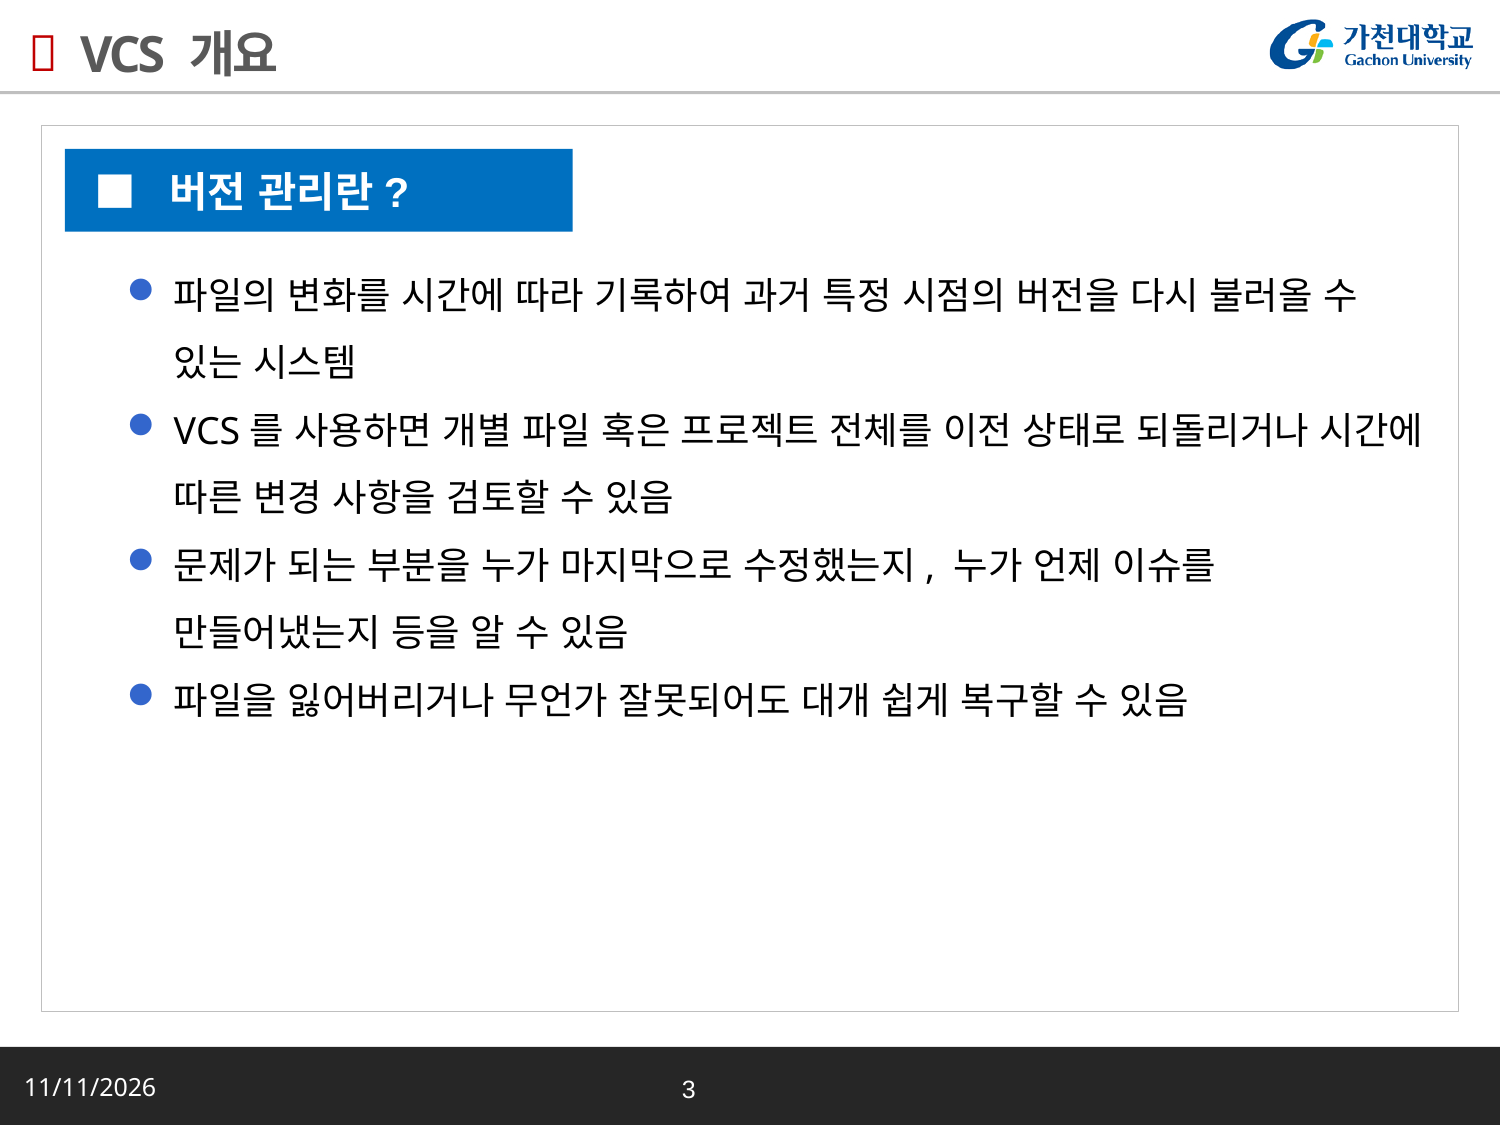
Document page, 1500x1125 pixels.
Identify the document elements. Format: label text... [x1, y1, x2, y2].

slide_number 3 [513, 1058, 864, 1118]
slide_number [8, 1058, 359, 1119]
title VCS 개요 [64, 16, 1380, 88]
text_box 파일의 변화를 시간에 따라 기록하여 과거 특정 시점의 버전을 다시 불러올 수 있는 시스템 VCS를 사용하면 개별 파일 혹은 프로젝트 전체를 이전 상태로 되돌리거나 시간에 따른 변경 사항을 검토할 수 있음 문제가 되는 부분을 누가 마지막으로 수정했는지, 누가 언제 이슈를 만들어냈는지 등을 알 수 있음 파일을 잃어버리거나 무언가 잘못되어도 대개 쉽게 복구할 수 있음 [112, 242, 1447, 865]
text_box ■ 버전 관리란? [63, 147, 575, 234]
text_box [39, 123, 1461, 1013]
picture [1244, 0, 1495, 90]
